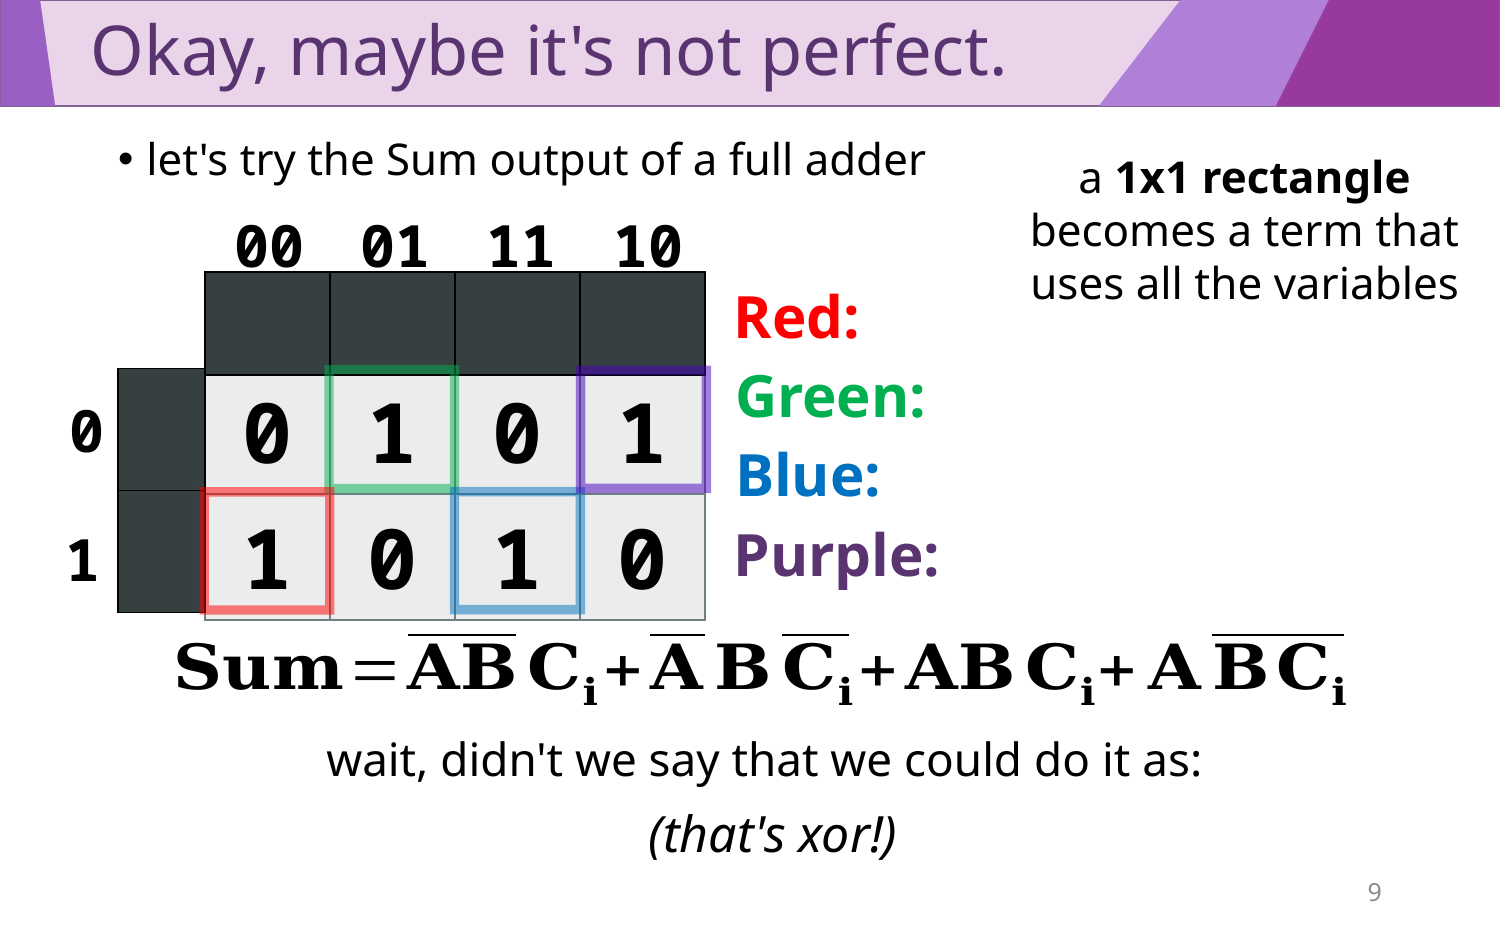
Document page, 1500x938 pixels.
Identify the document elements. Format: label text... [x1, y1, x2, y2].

table_cell 1 [206, 611, 329, 619]
text_box 10 [595, 201, 702, 287]
text_box a 1x1 rectangle becomes a term that uses all the variables [1014, 142, 1476, 324]
table_header 0 [206, 376, 329, 491]
slide_number 9 [1059, 868, 1397, 919]
table_header 0 [456, 376, 579, 491]
text_box 0 [30, 386, 143, 472]
text_box 01 [342, 201, 449, 287]
text_box 1 [26, 515, 140, 600]
table_header 1 [581, 489, 704, 493]
text_box 00 [215, 201, 323, 287]
title Okay, maybe it's not perfect. [0, 0, 1500, 106]
text_box [580, 369, 707, 489]
text_box 11 [468, 201, 575, 287]
text_box [203, 491, 331, 611]
list let's try the Sum output of a full adder [103, 130, 1397, 828]
text_box [328, 368, 456, 490]
table_cell 0 [331, 495, 454, 619]
table_cell 0 [581, 495, 704, 619]
text_box [453, 491, 581, 611]
table_cell 1 [456, 611, 579, 619]
